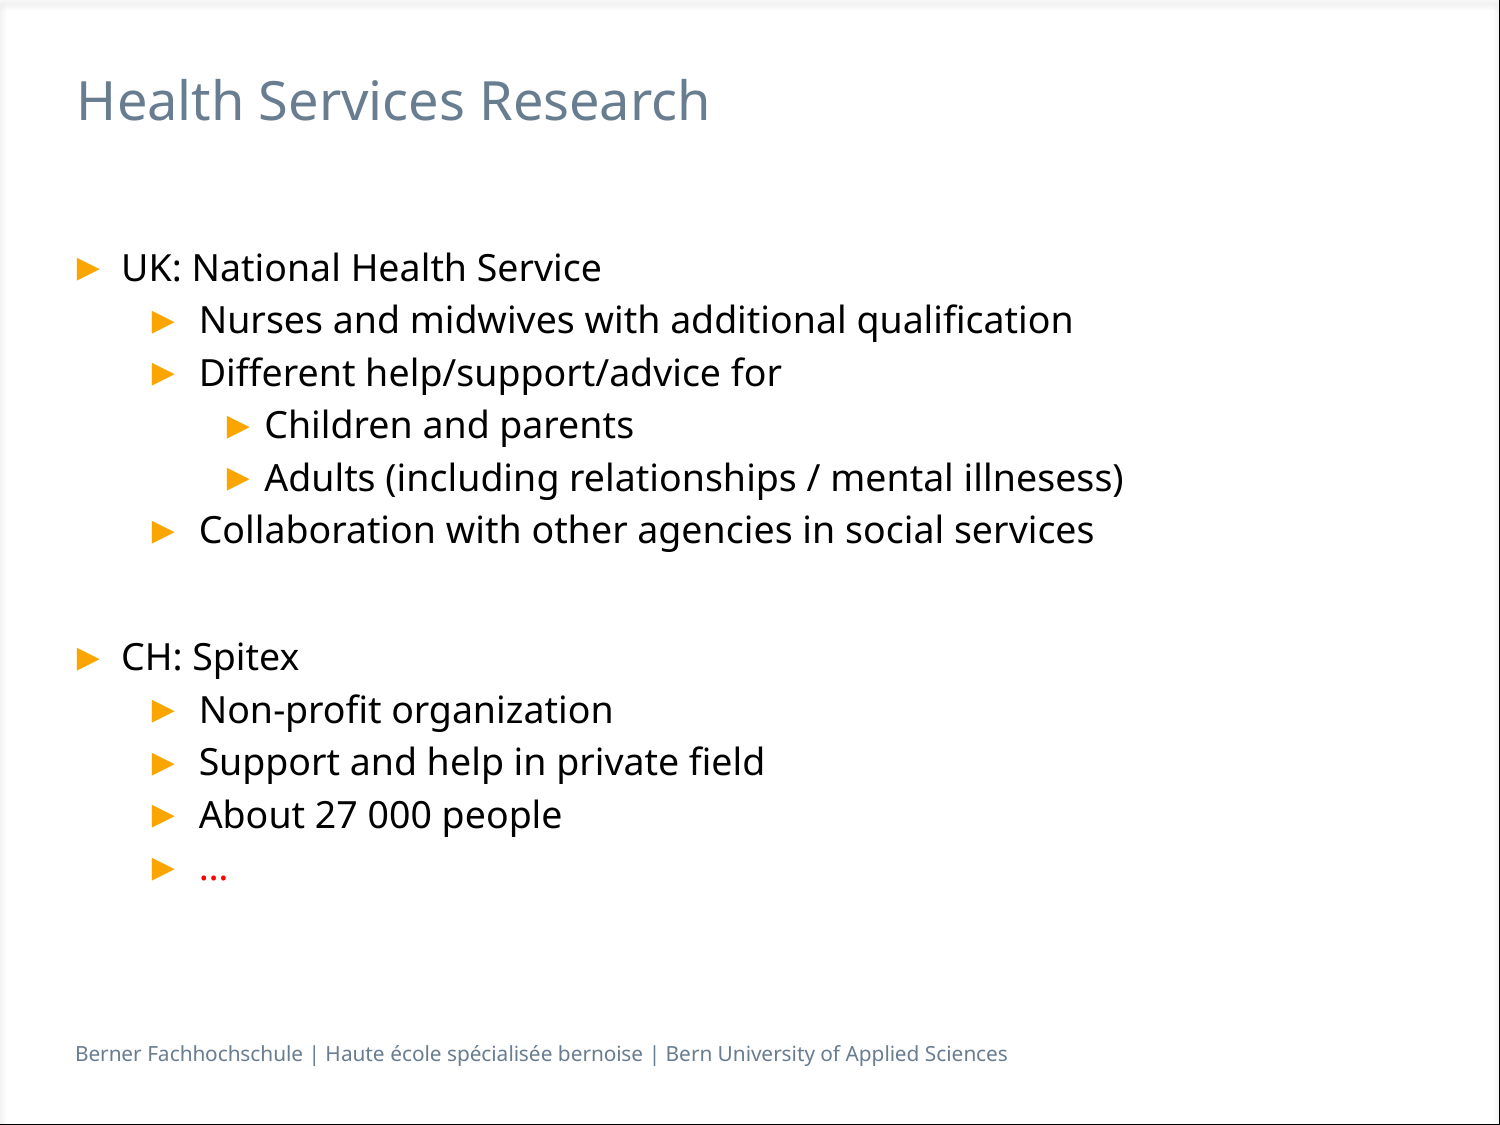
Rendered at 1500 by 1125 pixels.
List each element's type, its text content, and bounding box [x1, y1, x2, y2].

title Health Services Research [76, 59, 1406, 148]
list UK: National Health Service Nurses and midwives with additional qualification Different help/support/advice for Children and parents Adults (including relationships / mental illnesess) Collaboration with other agencies in social services CH: Spitex Non-profit organization Support and help in private field About 27 000 people … [76, 236, 1406, 1004]
